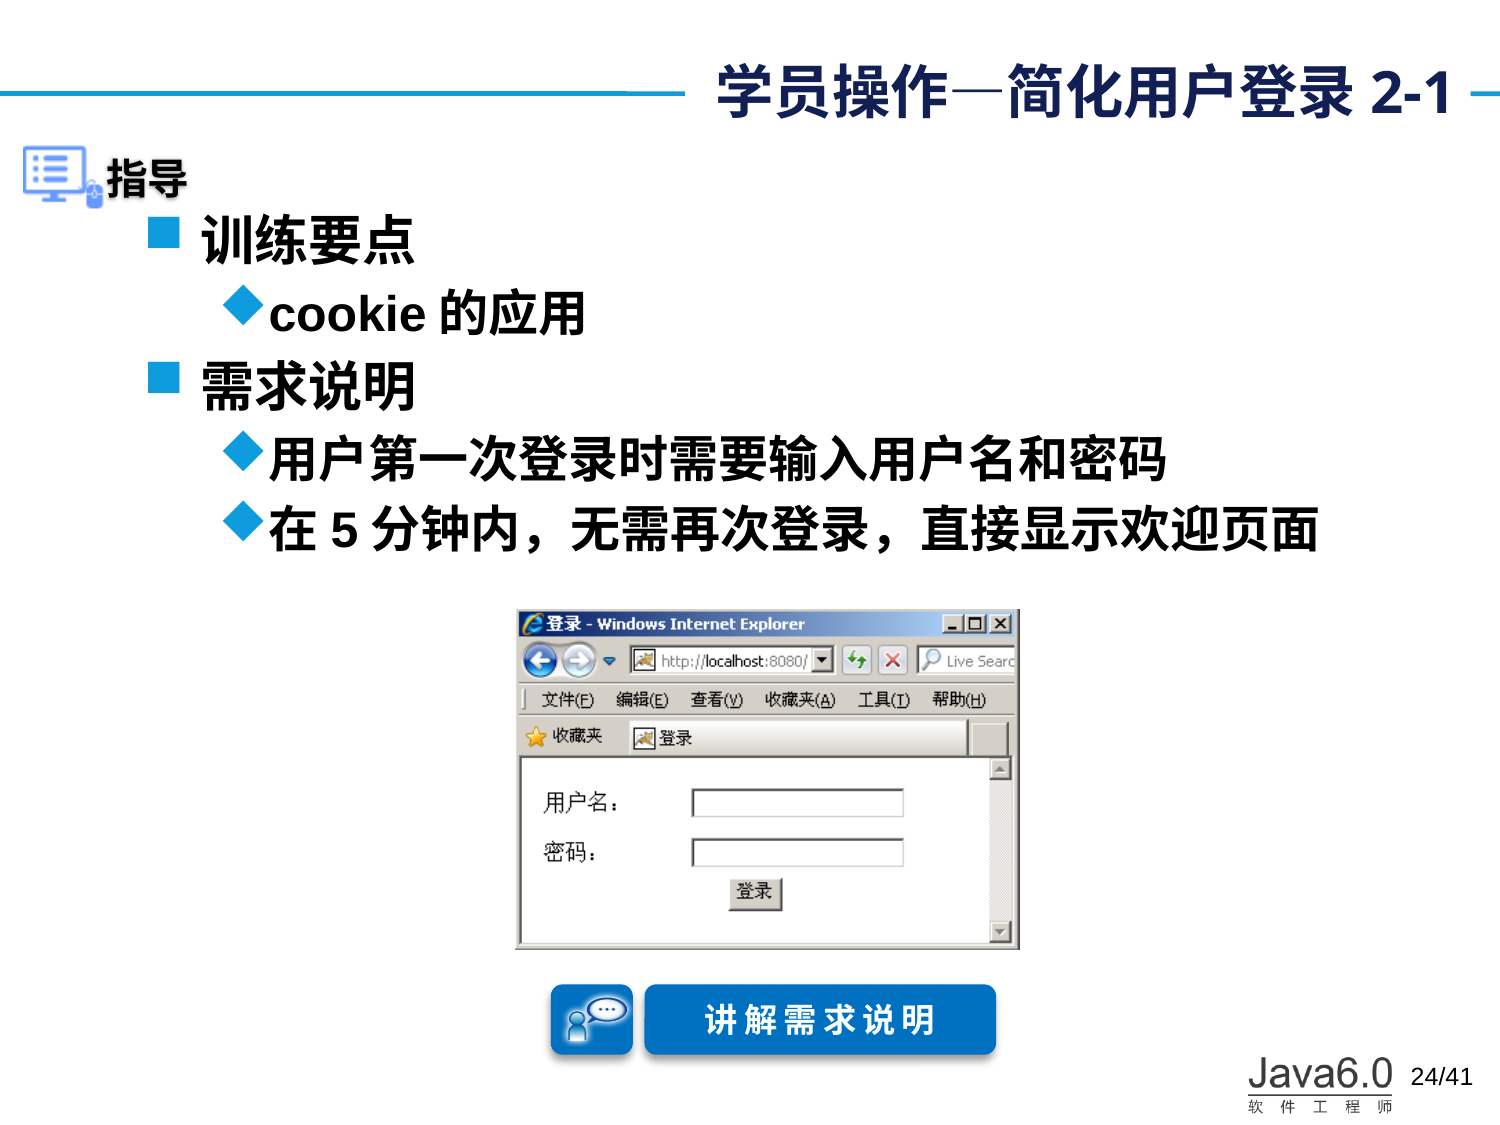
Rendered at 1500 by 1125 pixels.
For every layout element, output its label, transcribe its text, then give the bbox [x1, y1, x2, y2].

picture [515, 609, 1020, 950]
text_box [550, 984, 997, 1055]
slide_number 24/41 [1138, 1053, 1489, 1114]
title 学员操作—简化用户登录2-1 [685, 11, 1471, 169]
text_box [23, 140, 206, 223]
list 训练要点 cookie的应用 需求说明 用户第一次登录时需要输入用户名和密码 在5分钟内，无需再次登录，直接显示欢迎页面 [128, 199, 1383, 1043]
